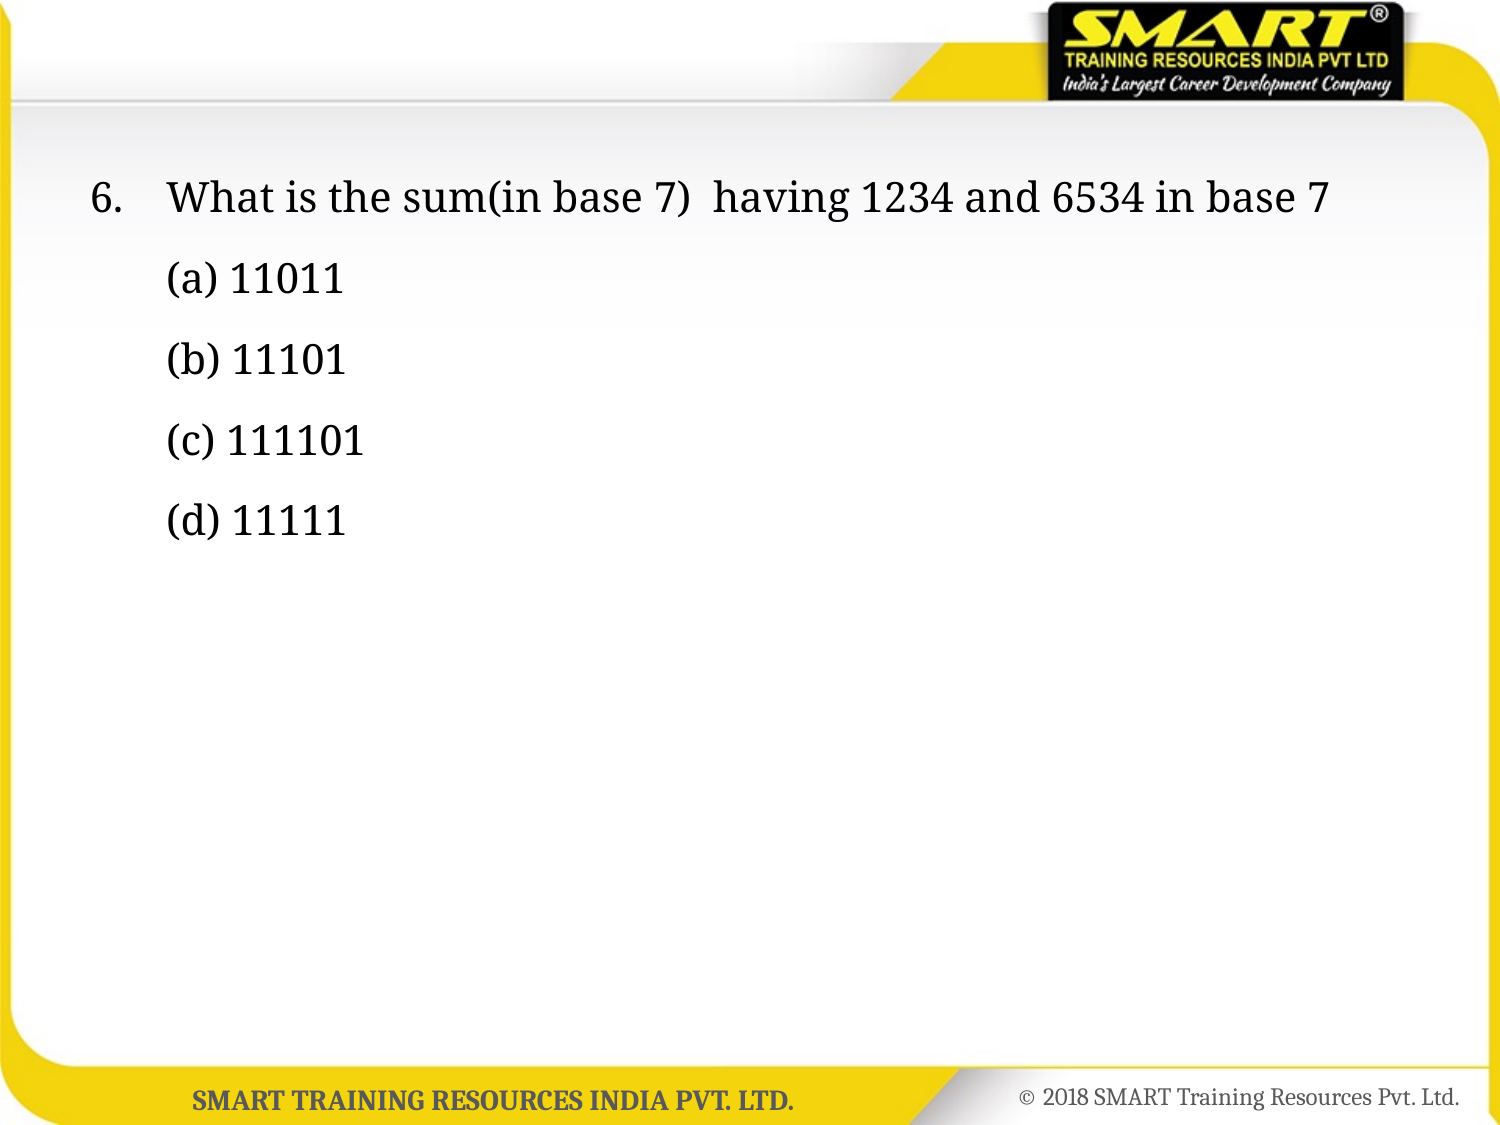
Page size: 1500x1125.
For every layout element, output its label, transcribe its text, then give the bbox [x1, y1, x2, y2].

text_box 6. What is the sum(in base 7) having 1234 and 6534 in base 7 (a) 11011 (b) 11101 (c) 111101 (d) 11111 [75, 153, 1422, 552]
picture [0, 0, 1500, 1125]
